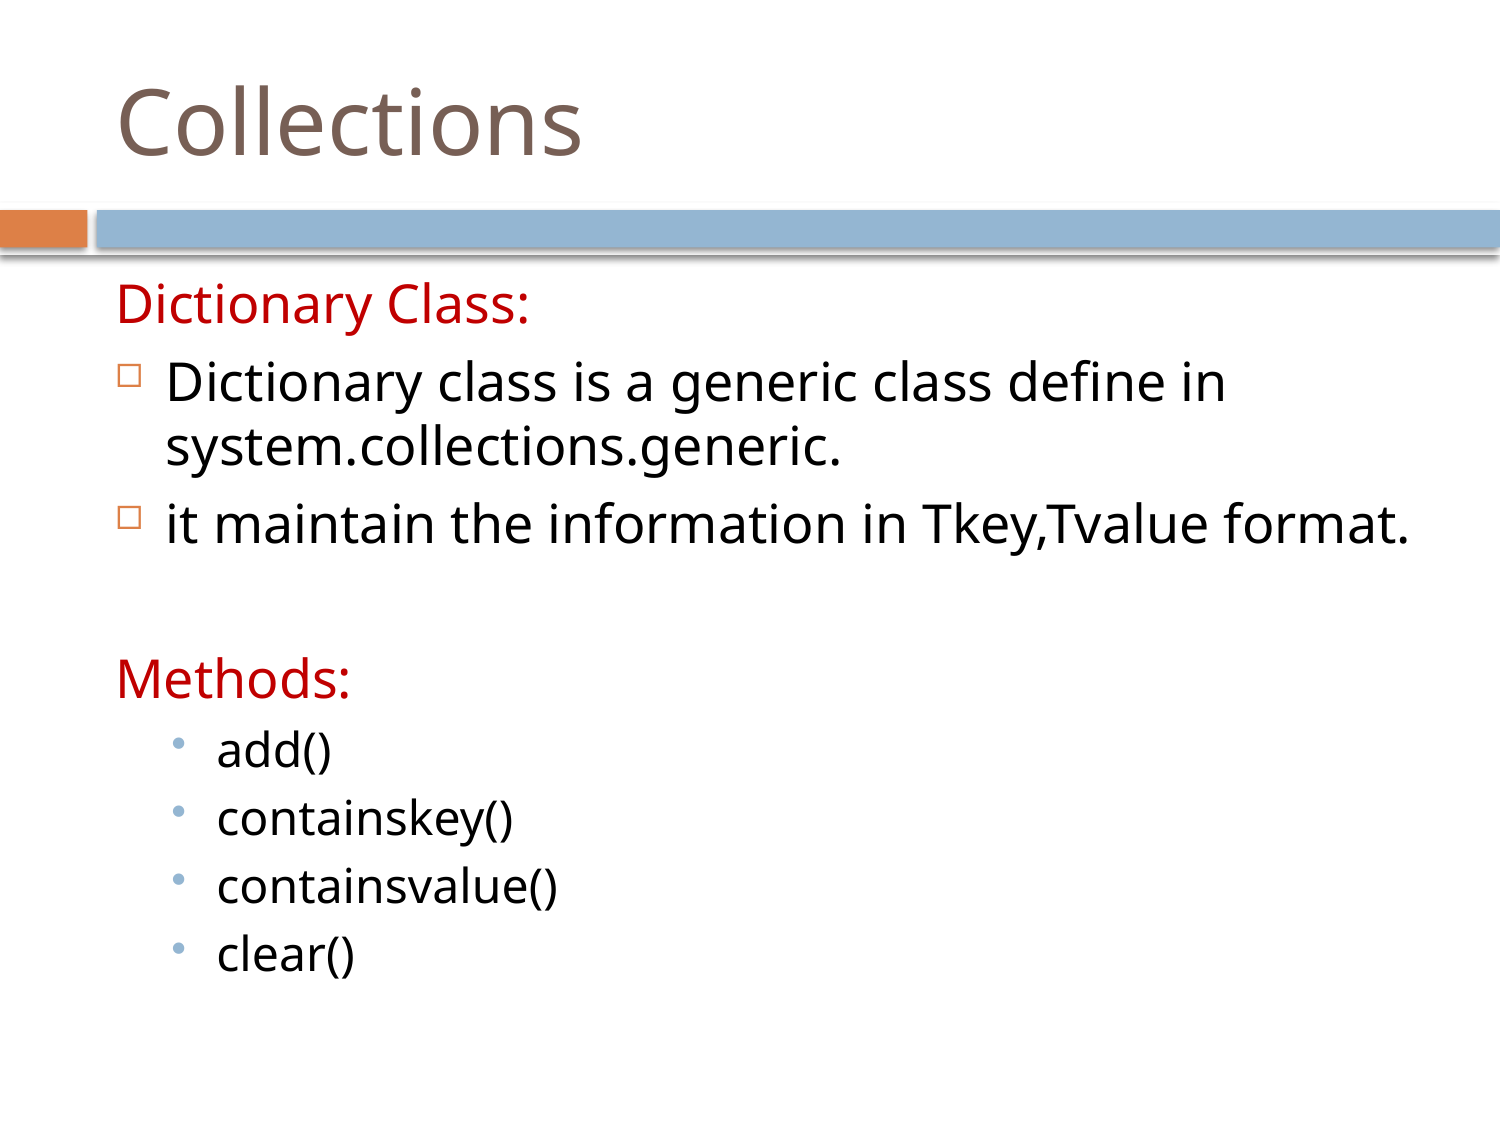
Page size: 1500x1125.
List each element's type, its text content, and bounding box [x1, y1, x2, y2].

list Dictionary Class: Dictionary class is a generic class define in system.collections.generic. it maintain the information in Tkey,Tvalue format. Methods: add() containskey() containsvalue() clear() [100, 262, 1438, 1000]
title Collections [100, 37, 1438, 200]
